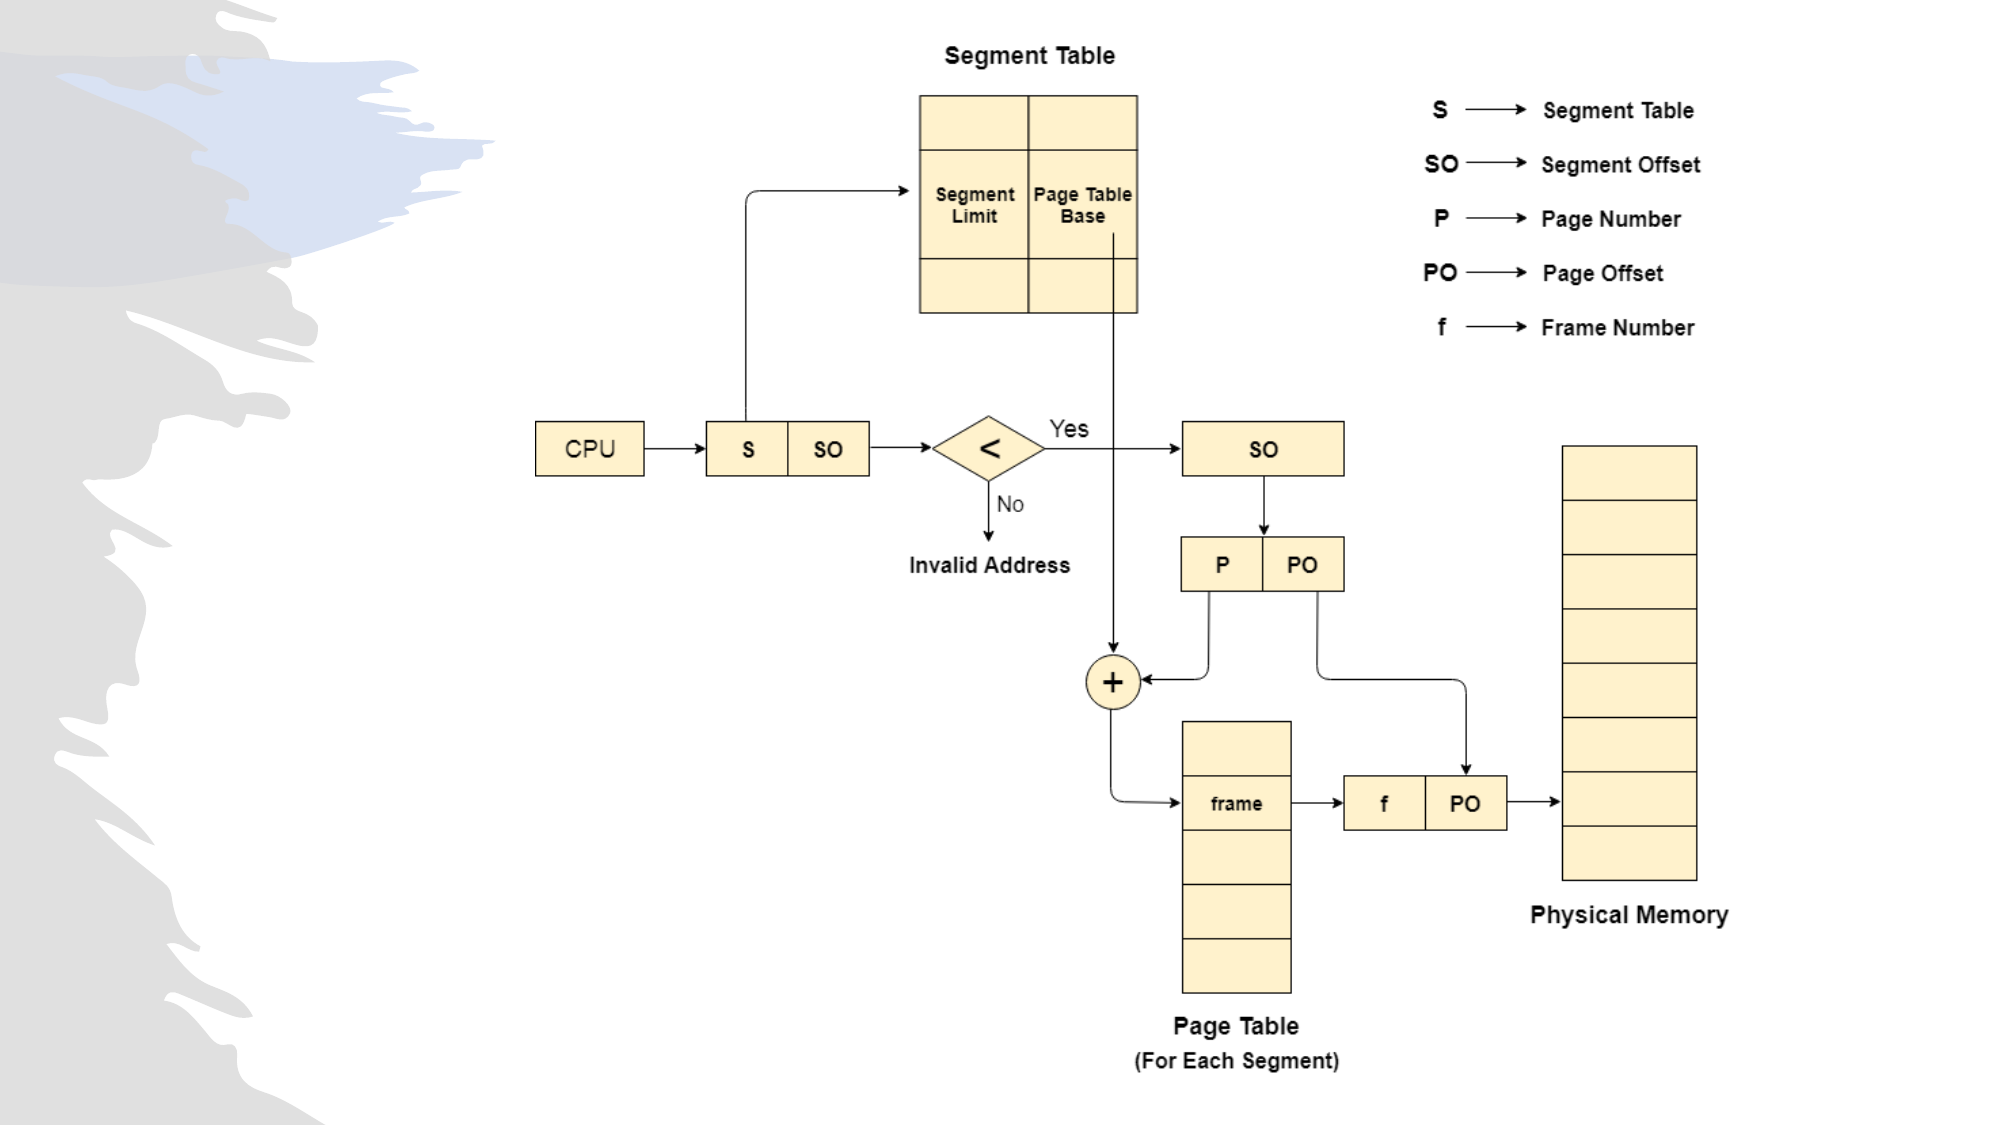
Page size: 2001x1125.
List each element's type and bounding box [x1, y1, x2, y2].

list [535, 41, 1738, 1074]
text_box [0, 0, 328, 1125]
